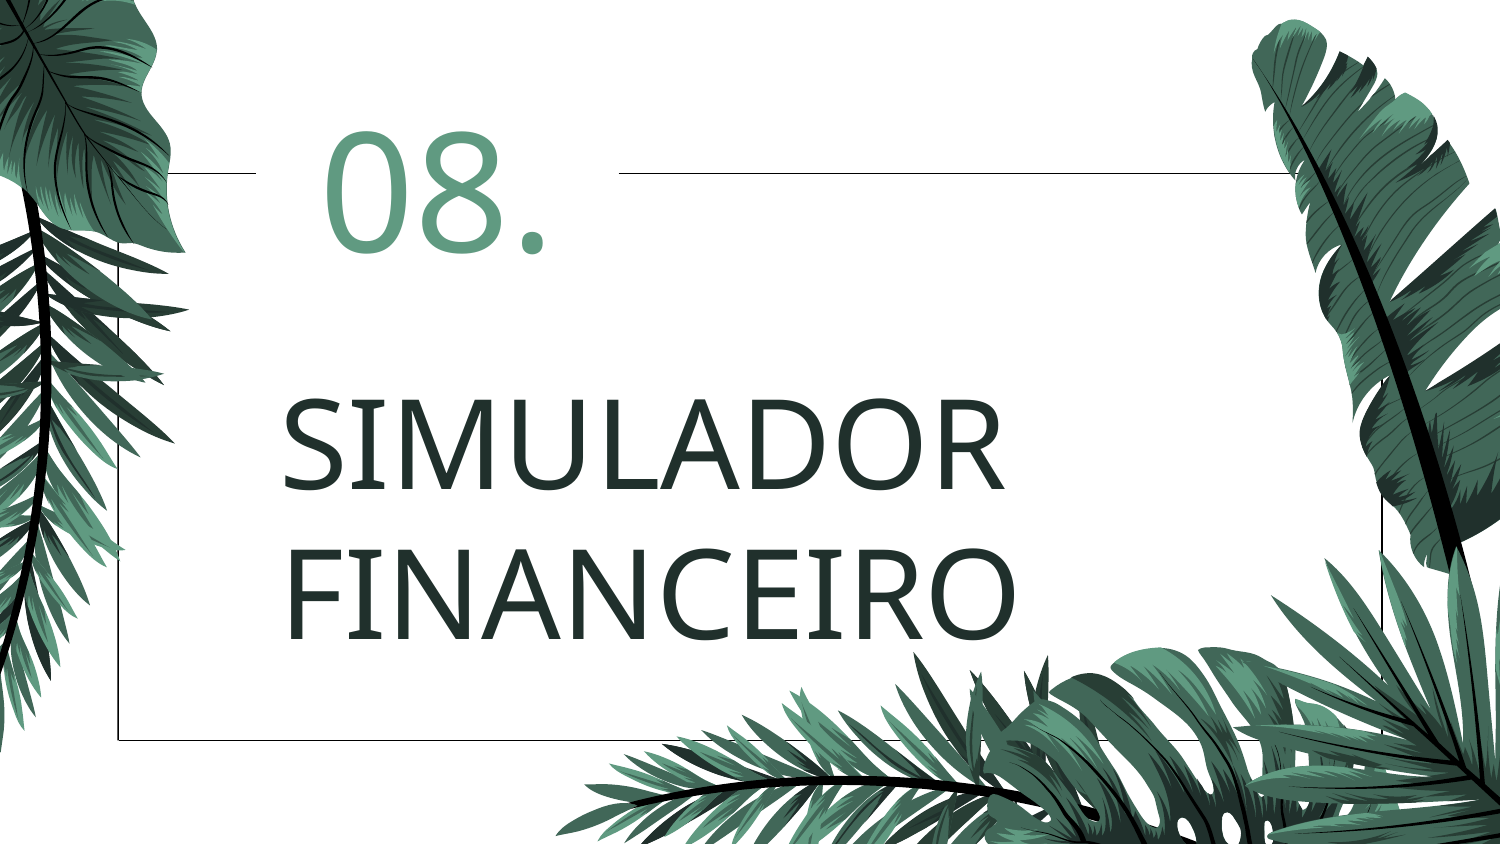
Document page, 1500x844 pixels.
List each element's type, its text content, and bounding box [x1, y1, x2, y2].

title 08. [304, 103, 620, 301]
title SIMULADOR FINANCEIRO [264, 349, 1243, 555]
